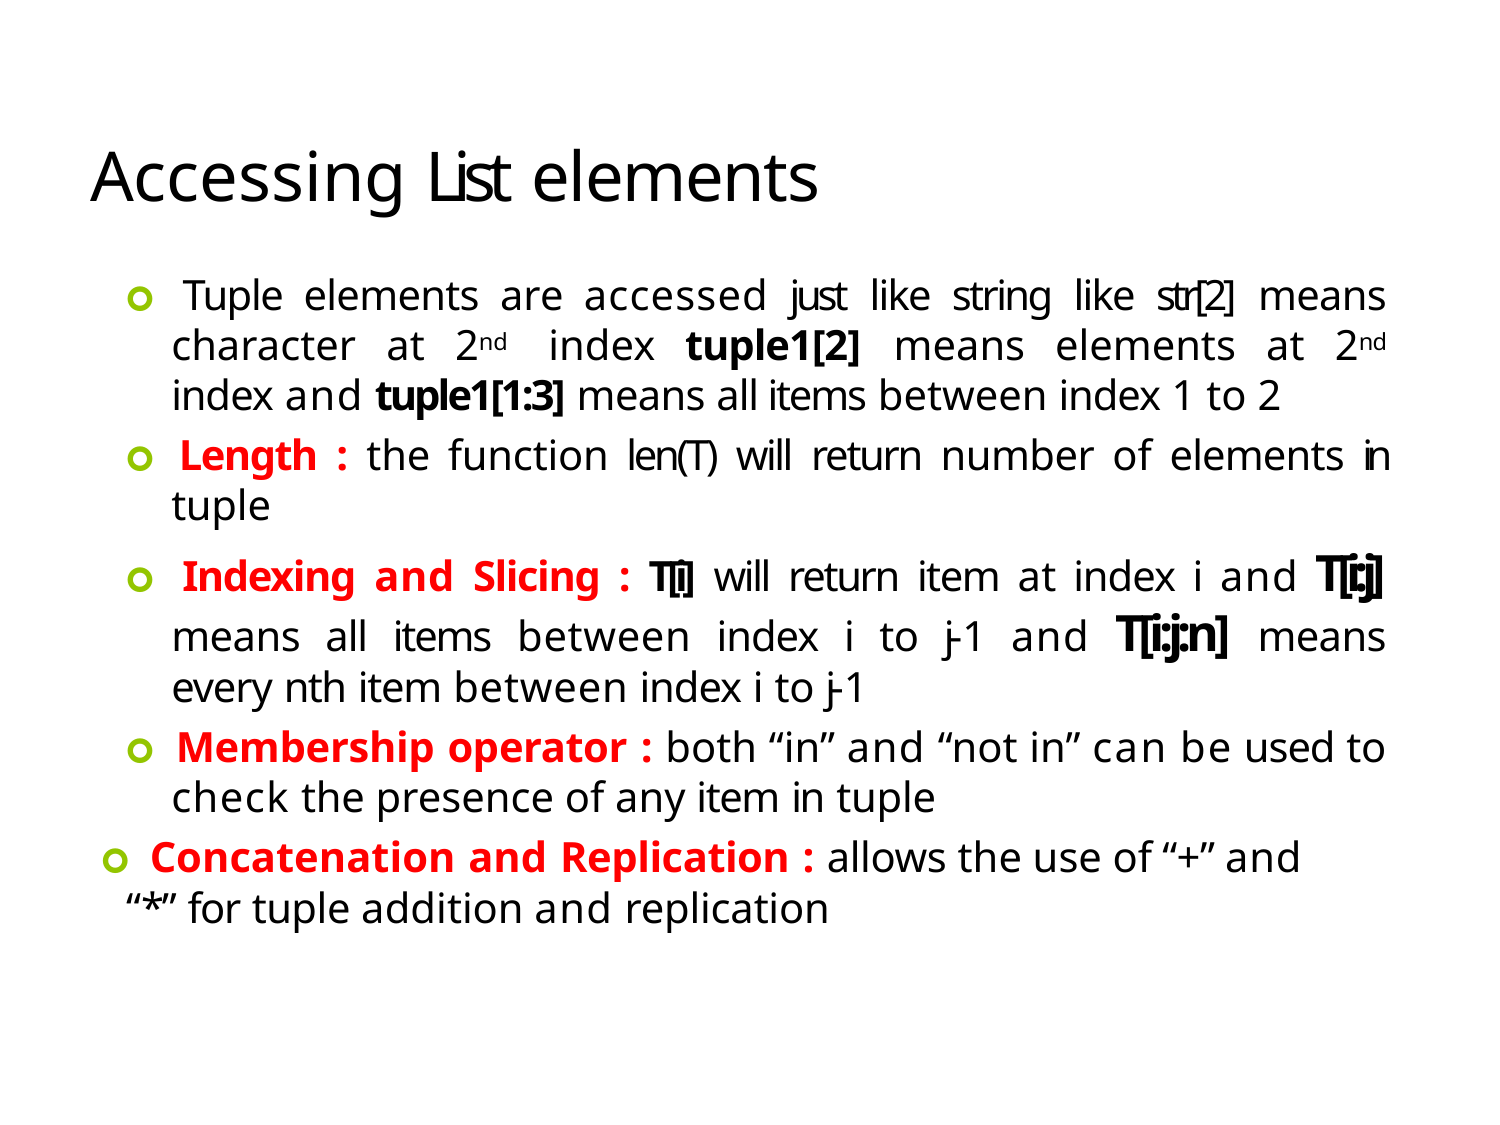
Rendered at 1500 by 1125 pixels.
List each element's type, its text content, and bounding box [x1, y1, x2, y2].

text_box 🞇 Tuple elements are accessed just like string like str[2] means character at 2nd index tuple1[2] means elements at 2nd index and tuple1[1:3] means all items between index 1 to 2 🞇 Length : the function len(T) will return number of elements in tuple 🞇 Indexing and Slicing : T[i] will return item at index i and T[i:j] means all items between index i to j-1 and T[i:j:n] means every nth item between index i to j-1 🞇 Membership operator : both “in” and “not in” can be used to check the presence of any item in tuple 🞇 Concatenation and Replication : allows the use of “+” and “*” for tuple addition and replication [101, 266, 1414, 932]
title Accessing List elements [87, 78, 1034, 269]
